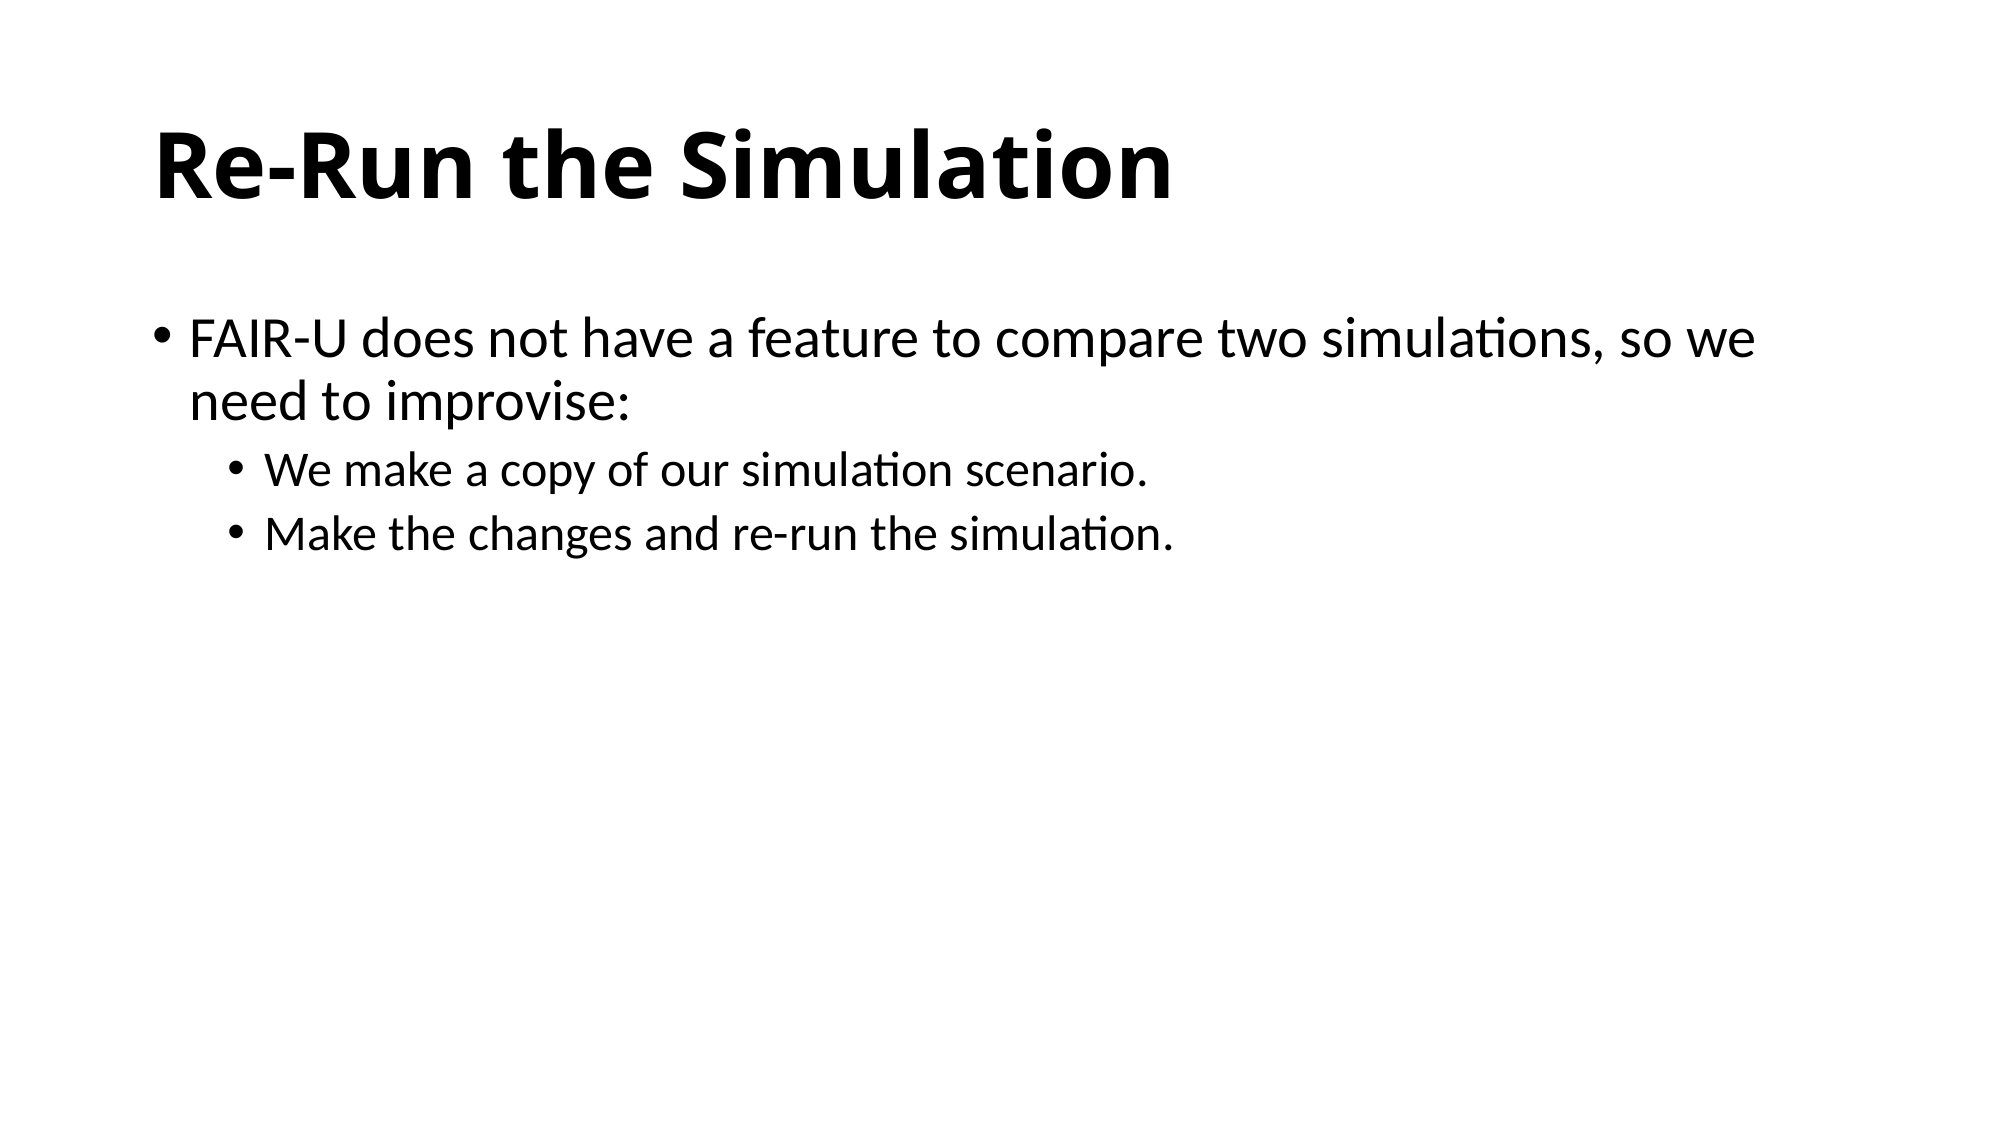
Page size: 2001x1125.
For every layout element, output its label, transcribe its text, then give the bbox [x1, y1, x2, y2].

list FAIR-U does not have a feature to compare two simulations, so we need to improvise: We make a copy of our simulation scenario. Make the changes and re-run the simulation. [137, 299, 1863, 1014]
title Re-Run the Simulation [137, 59, 1863, 278]
